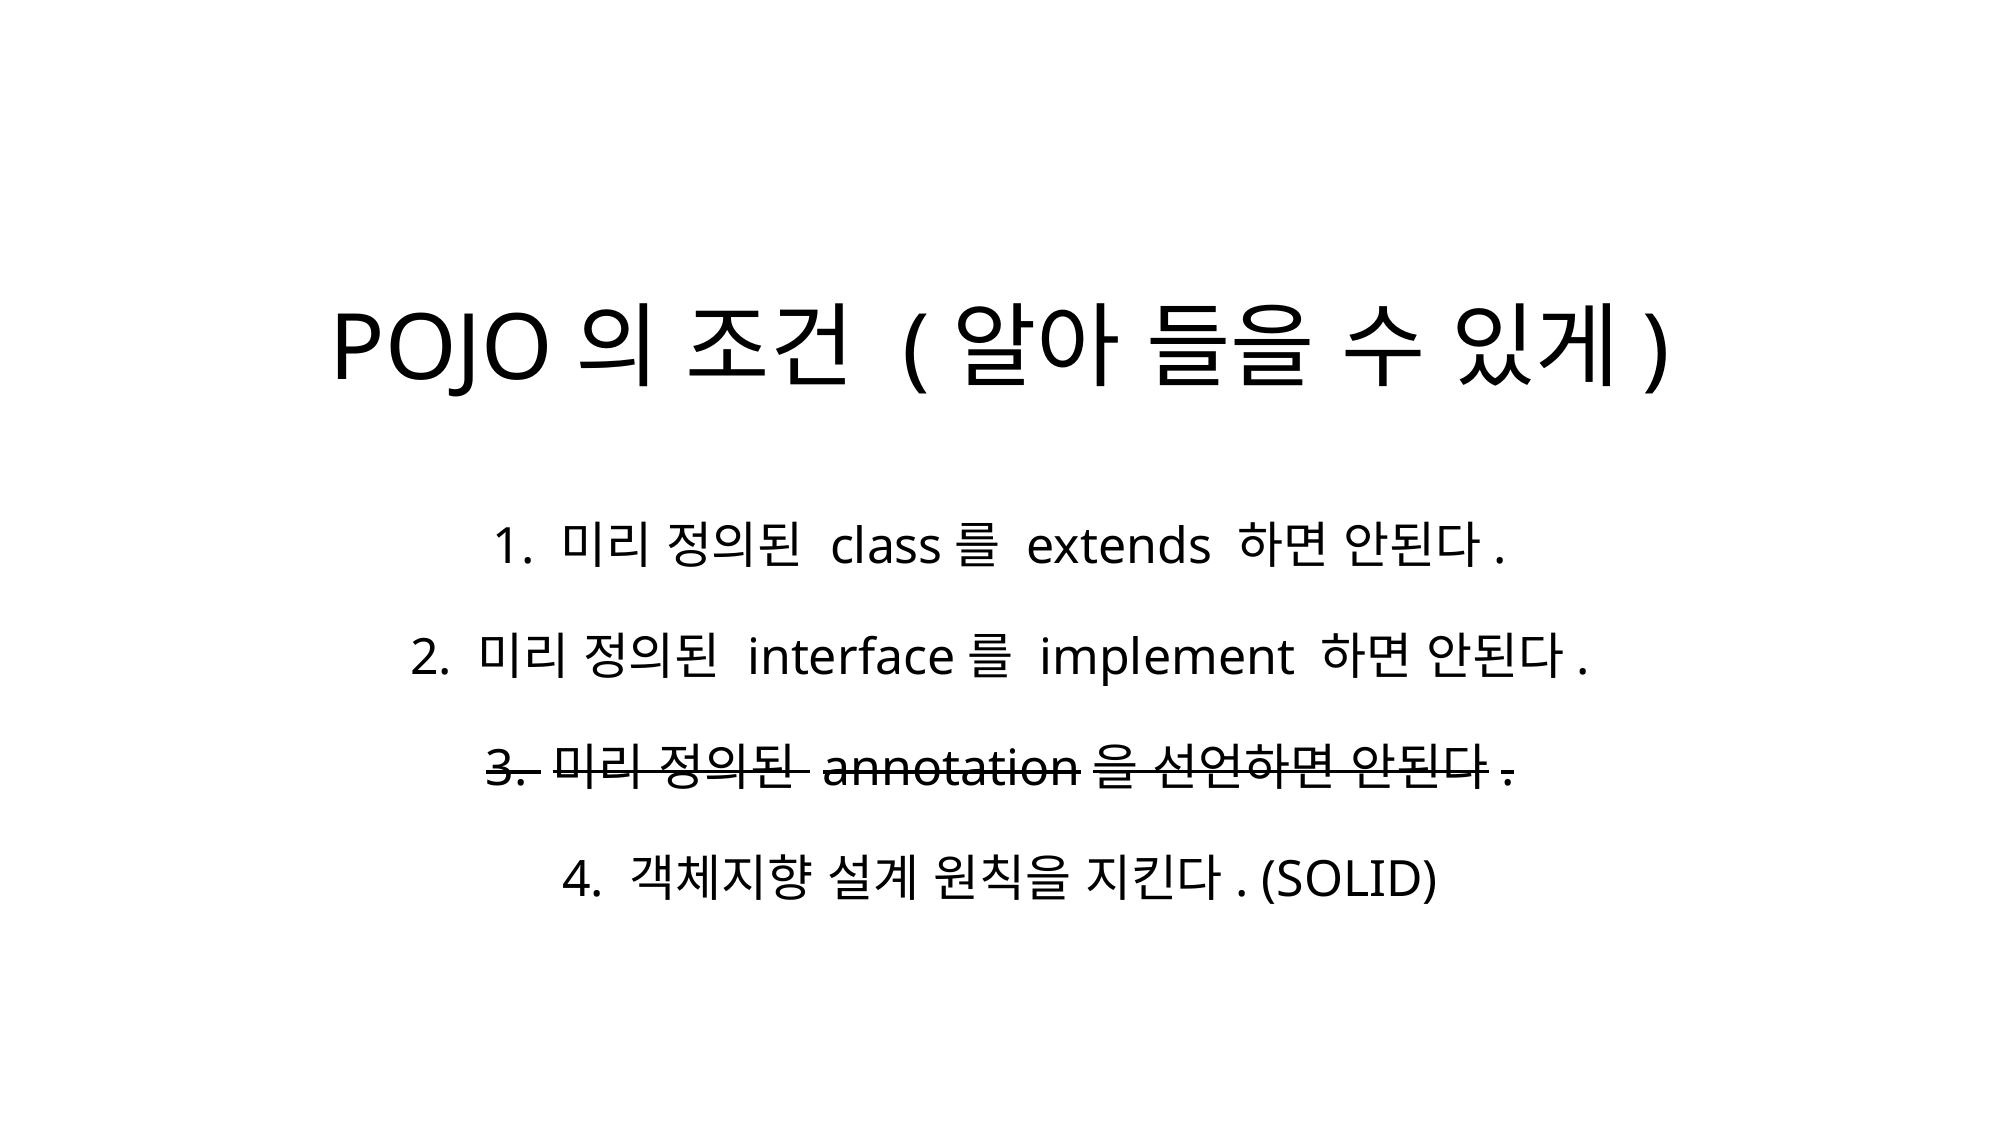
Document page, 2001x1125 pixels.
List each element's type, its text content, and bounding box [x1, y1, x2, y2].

title POJO의 조건 (알아 들을 수 있게) [137, 241, 1863, 459]
text_box 1. 미리 정의된 class를 extends 하면 안된다. 2. 미리 정의된 interface를 implement 하면 안된다. 3. 미리 정의된 annotation을 선언하면 안된다. 4. 객체지향 설계 원칙을 지킨다. (SOLID) [366, 444, 1634, 945]
